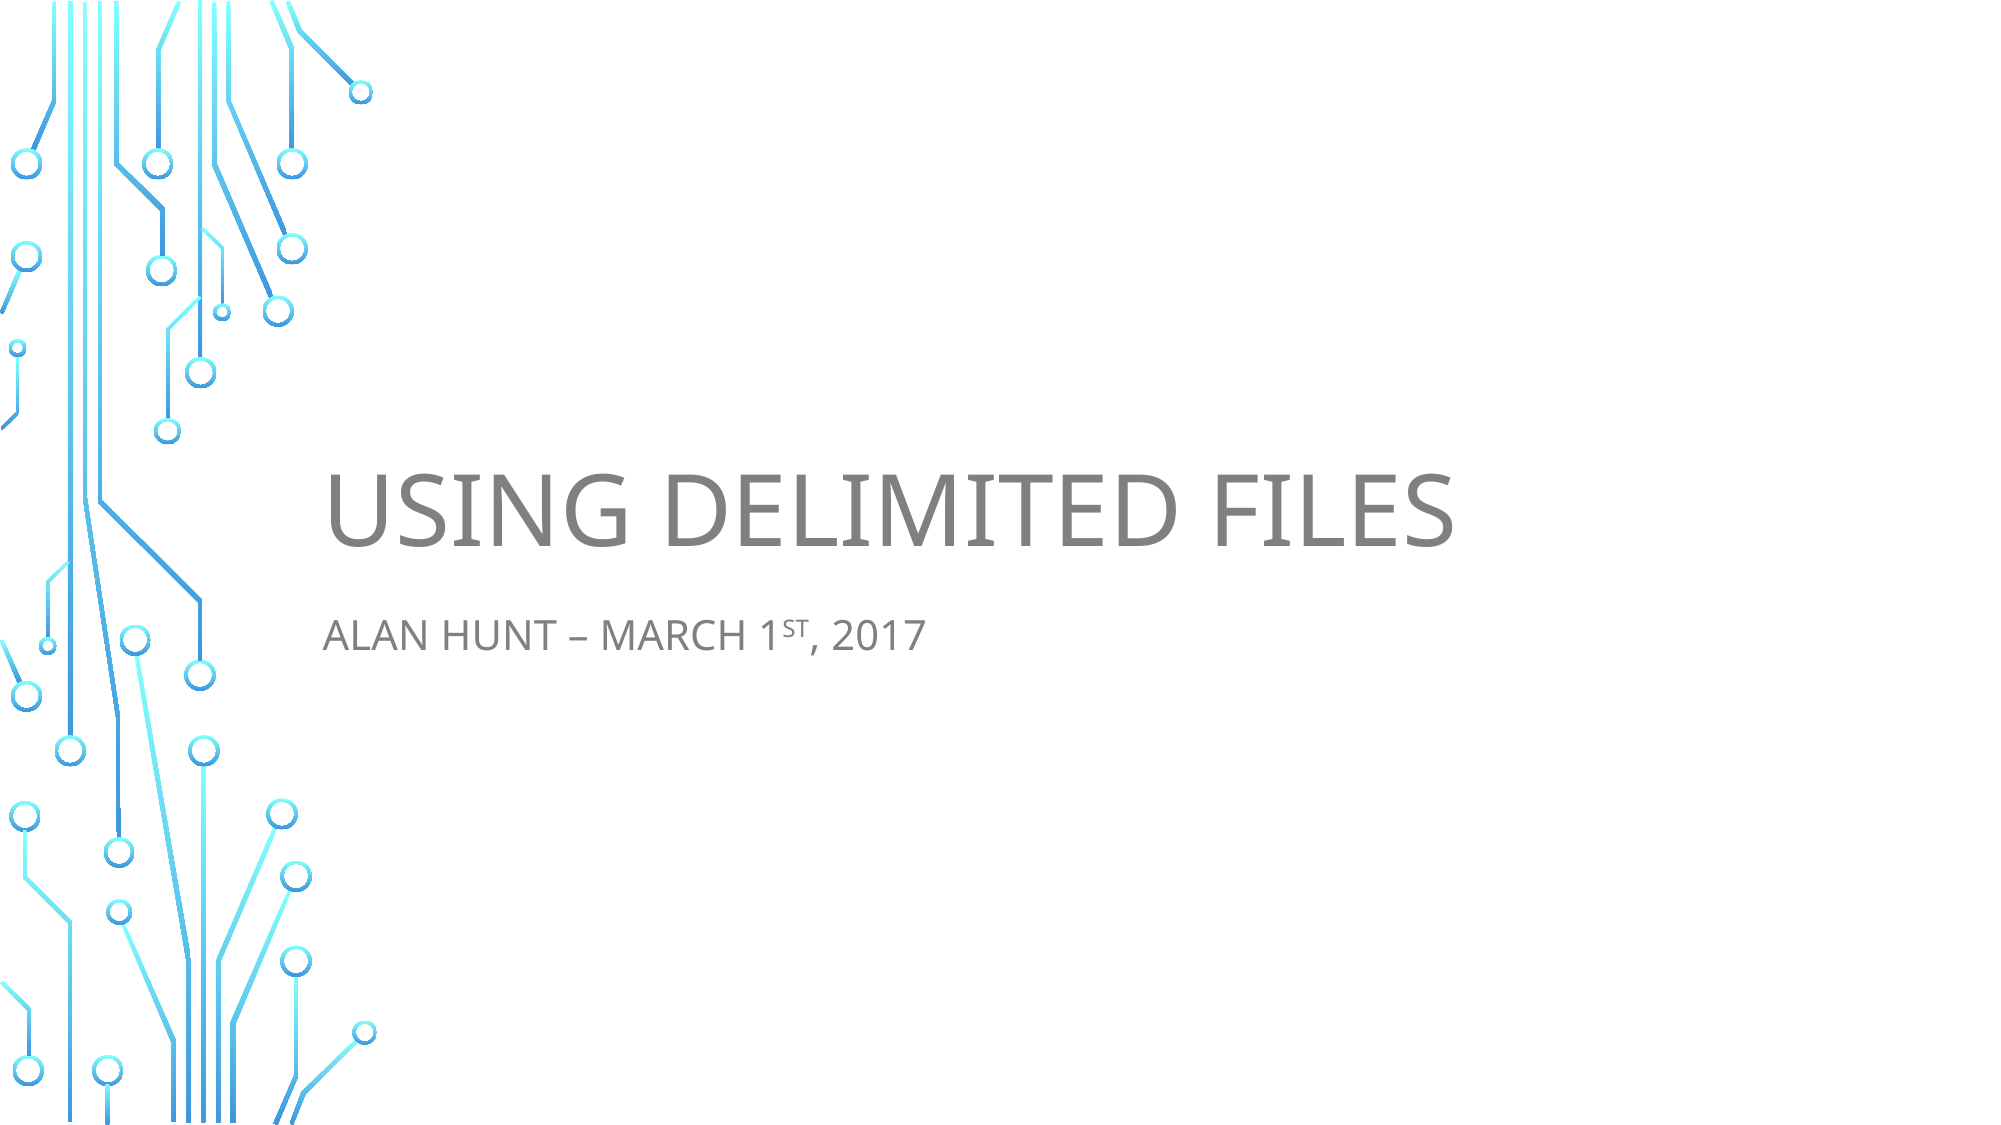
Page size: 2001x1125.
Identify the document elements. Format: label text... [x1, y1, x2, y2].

subtitle Alan Hunt – March 1st, 2017 [307, 590, 1750, 863]
title Using Delimited Files [307, 184, 1750, 576]
